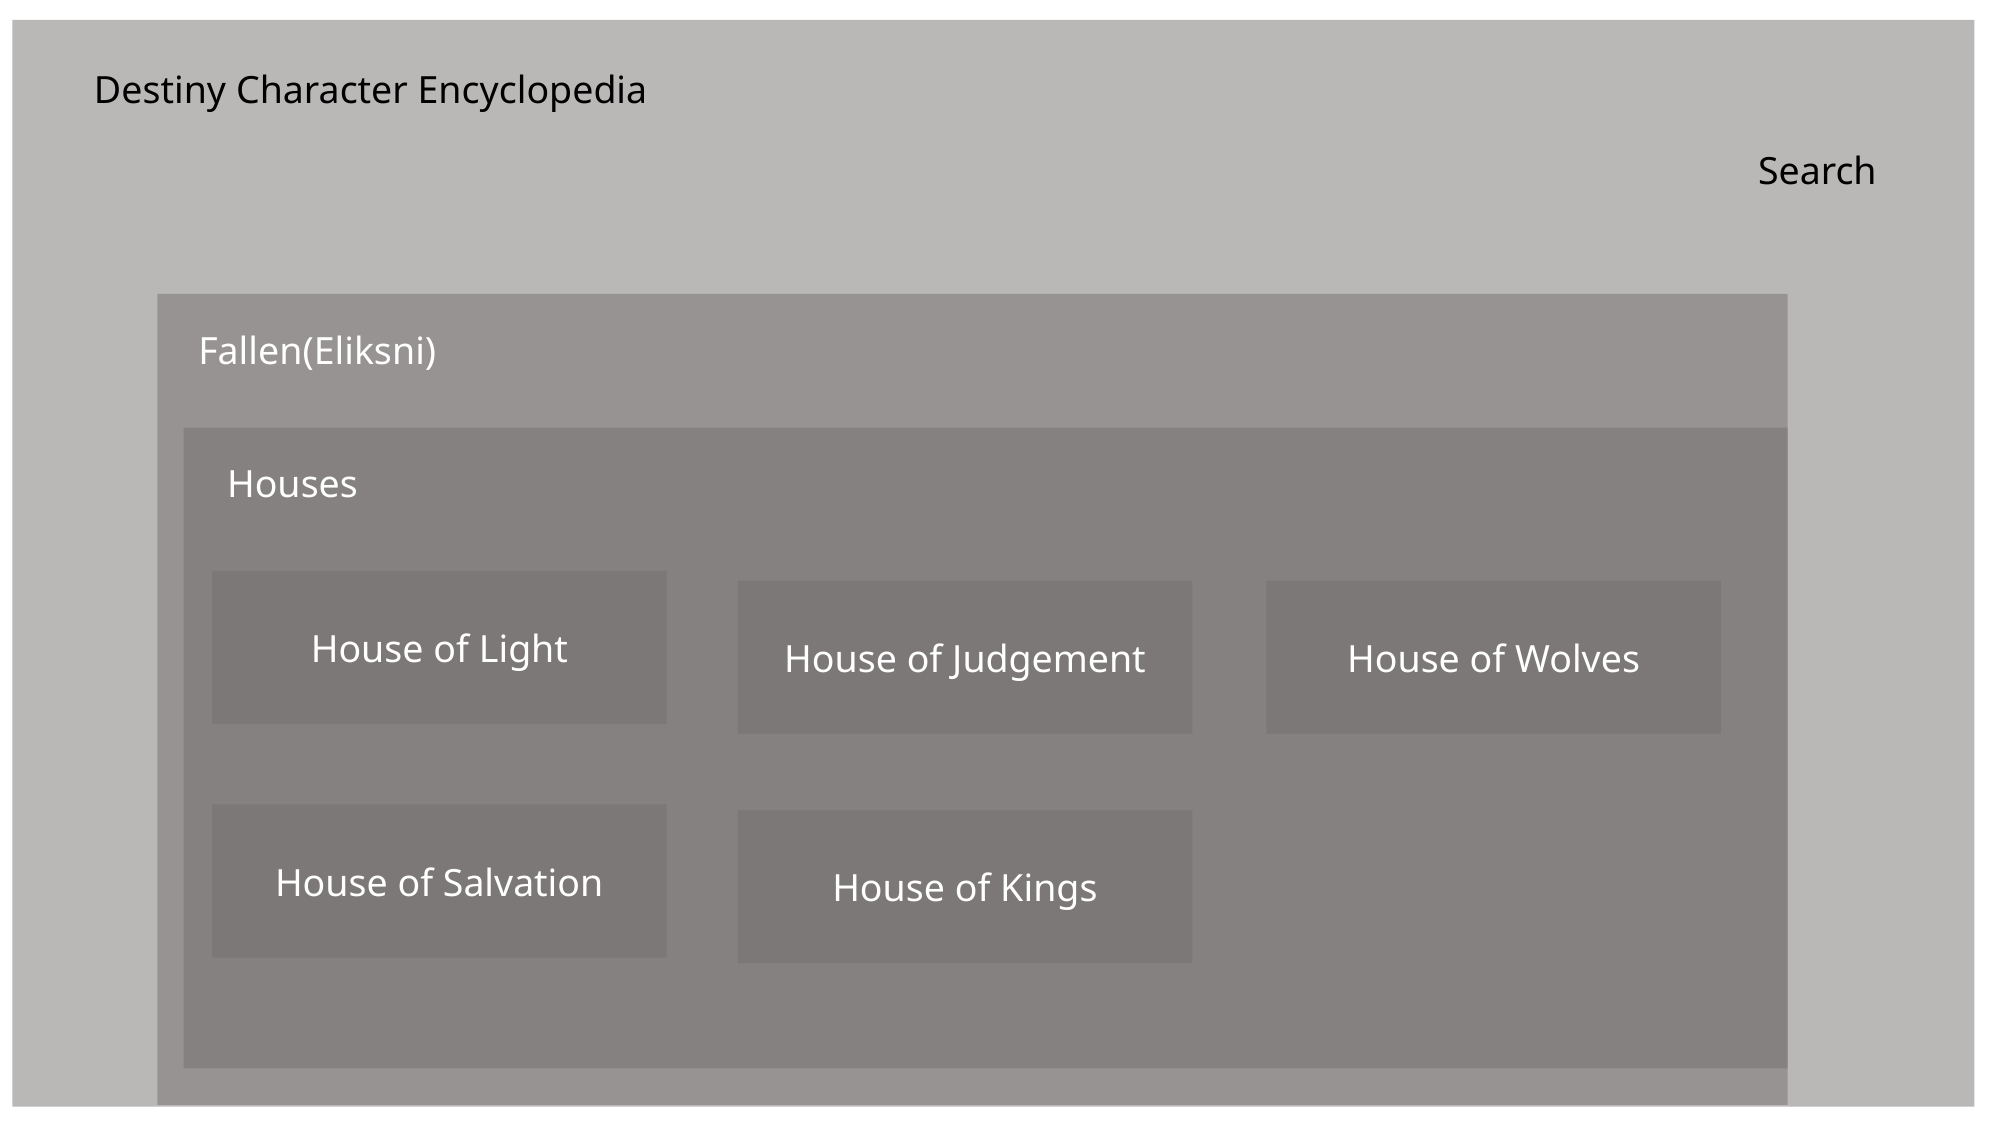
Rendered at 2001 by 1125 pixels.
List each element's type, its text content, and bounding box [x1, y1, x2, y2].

text_box House of Kings [737, 809, 1193, 964]
text_box Houses [212, 453, 565, 513]
text_box House of Light [211, 570, 668, 725]
text_box House of Wolves [1265, 580, 1722, 735]
text_box House of Judgement [737, 580, 1193, 735]
text_box Search [1418, 139, 1892, 199]
text_box Destiny Character Encyclopedia [79, 59, 937, 119]
text_box House of Salvation [211, 803, 668, 959]
text_box Fallen(Eliksni) [183, 319, 536, 379]
text_box [11, 19, 1975, 1108]
text_box [156, 293, 1789, 1106]
text_box [183, 427, 1789, 1069]
